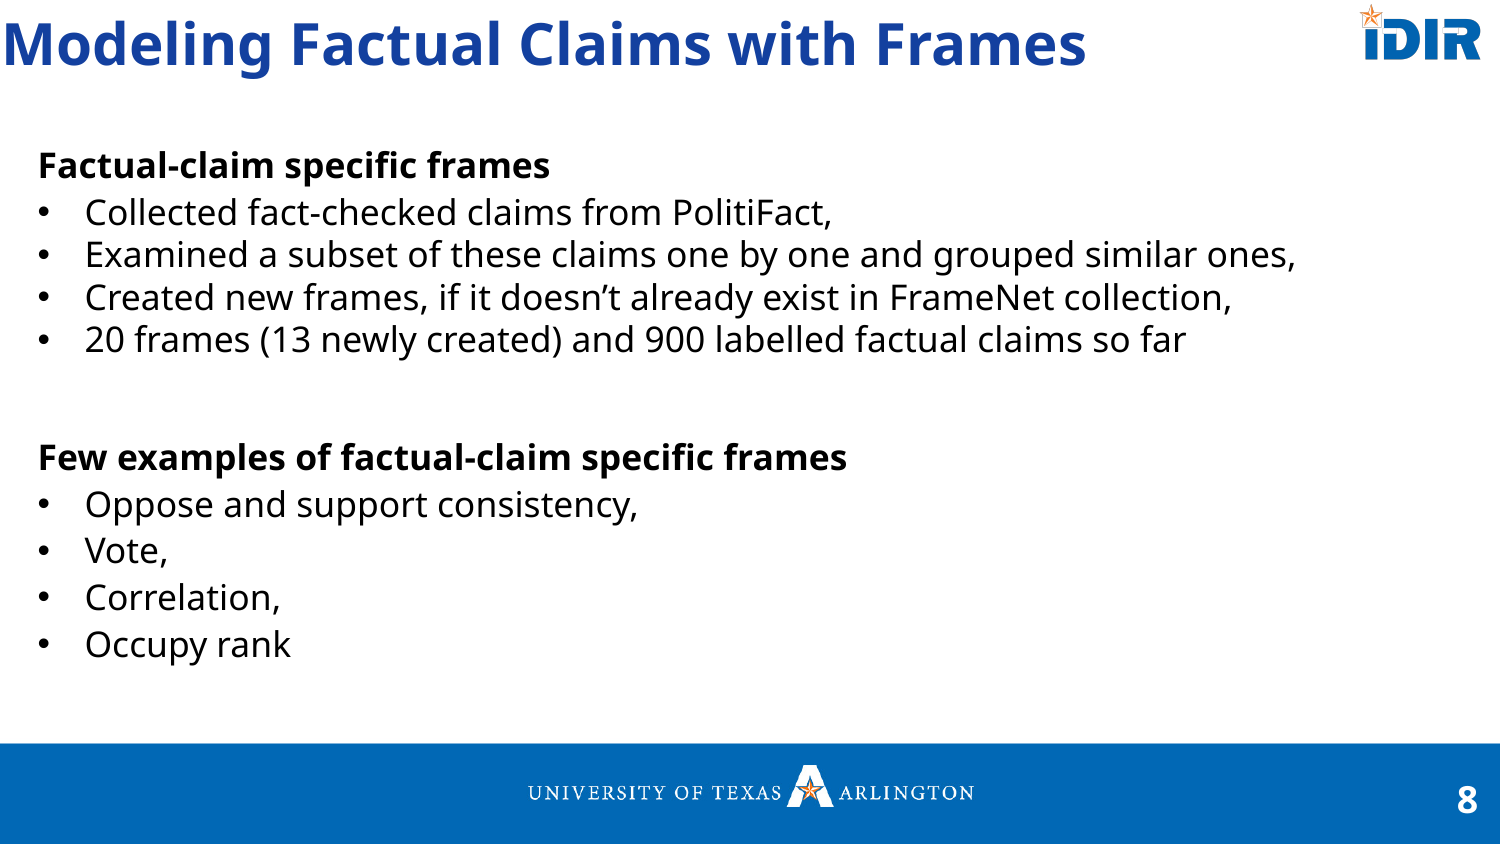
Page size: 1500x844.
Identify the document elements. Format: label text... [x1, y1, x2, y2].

text_box Few examples of factual-claim specific frames Oppose and support consistency, Vote, Correlation, Occupy rank [37, 435, 1462, 665]
text_box Modeling Factual Claims with Frames [0, 0, 1103, 85]
slide_number 8 [1143, 768, 1494, 827]
text_box Factual-claim specific frames Collected fact-checked claims from PolitiFact, Examined a subset of these claims one by one and grouped similar ones, Created new frames, if it doesn’t already exist in FrameNet collection, 20 frames (13 newly created) and 900 labelled factual claims so far [37, 143, 1352, 361]
picture [0, 0, 1500, 844]
